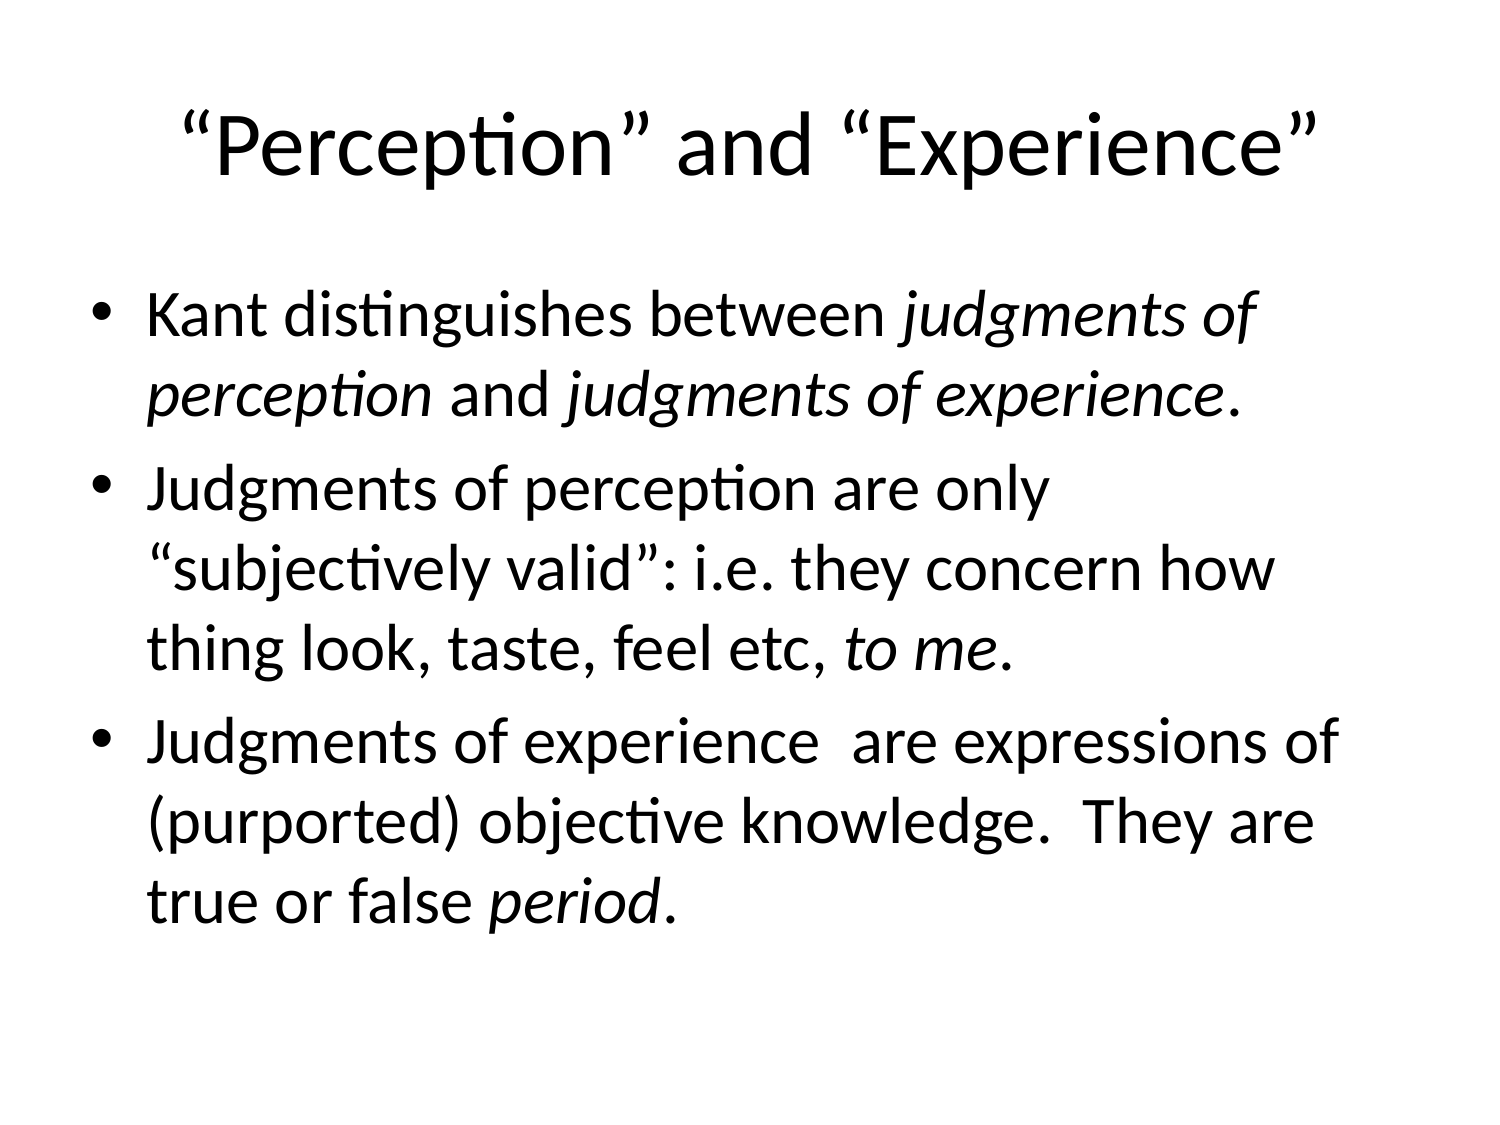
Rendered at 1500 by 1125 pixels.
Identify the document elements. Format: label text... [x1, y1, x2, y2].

list Kant distinguishes between judgments of perception and judgments of experience. Judgments of perception are only “subjectively valid”: i.e. they concern how thing look, taste, feel etc, to me. Judgments of experience are expressions of (purported) objective knowledge. They are true or false period. [75, 262, 1425, 1005]
title “Perception” and “Experience” [75, 45, 1425, 233]
